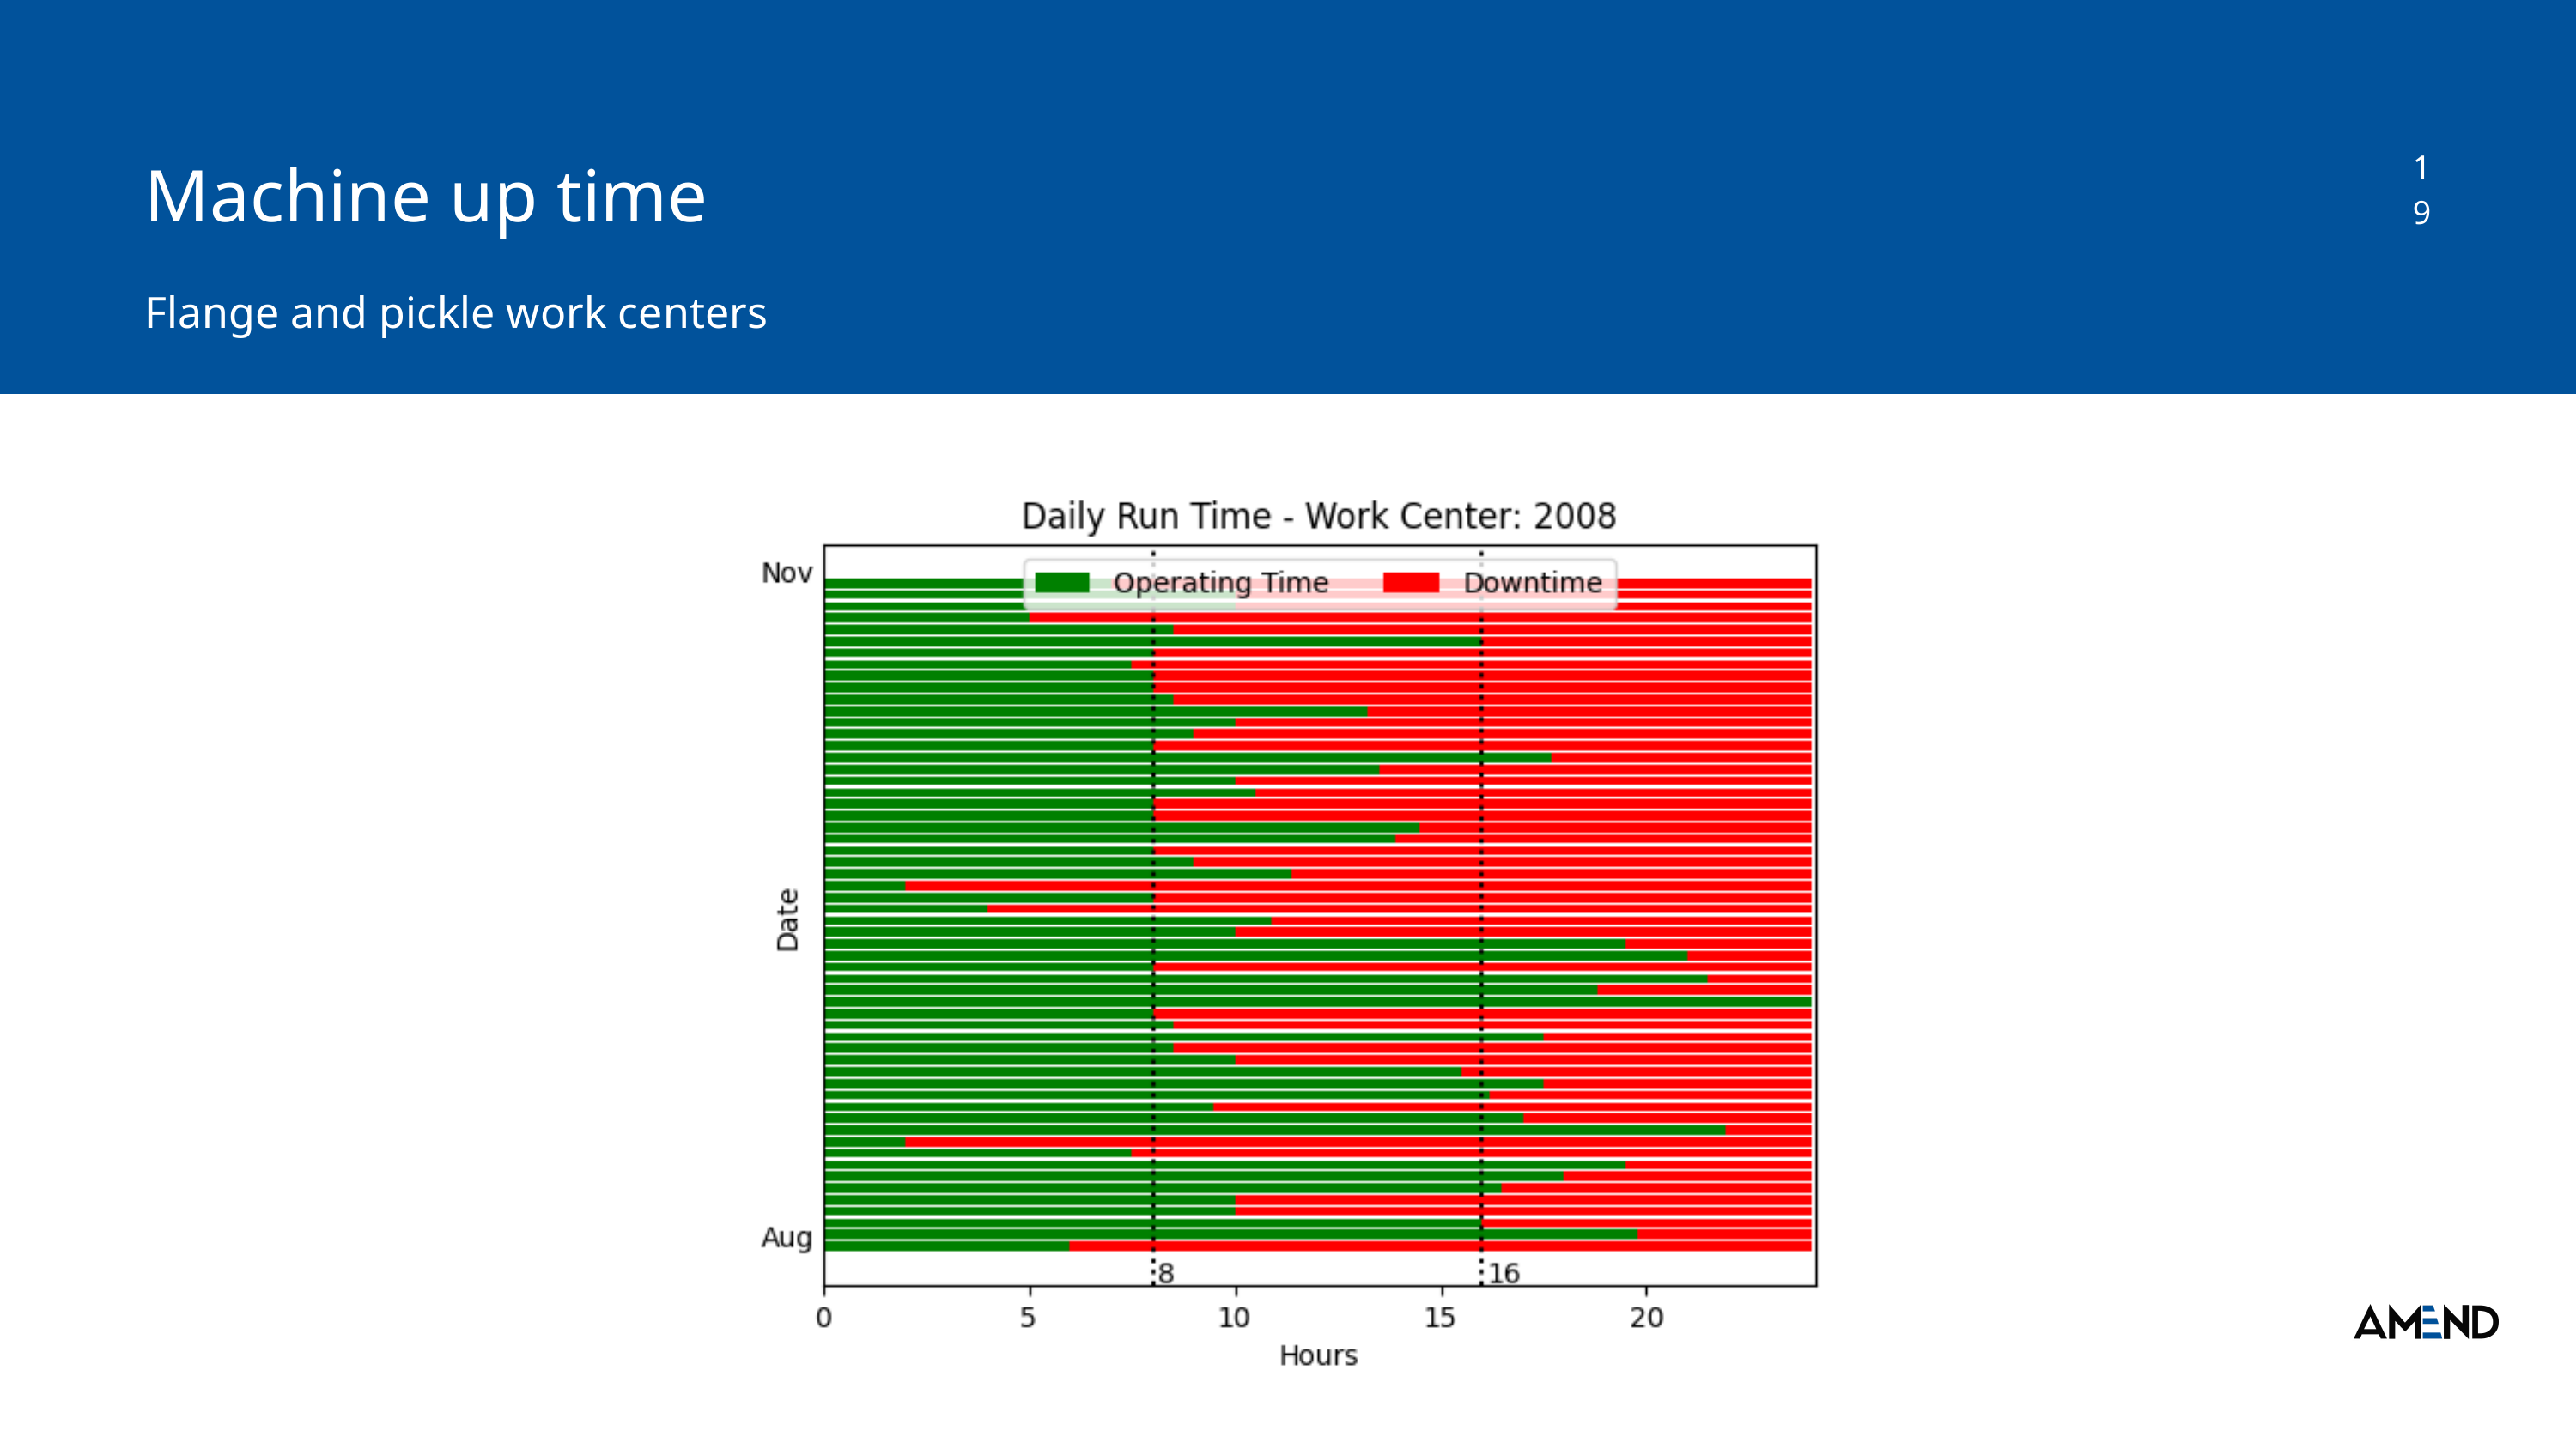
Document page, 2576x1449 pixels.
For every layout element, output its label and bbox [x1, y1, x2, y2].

text_box [0, 0, 2576, 395]
picture [742, 479, 1834, 1390]
picture [2338, 1253, 2514, 1390]
